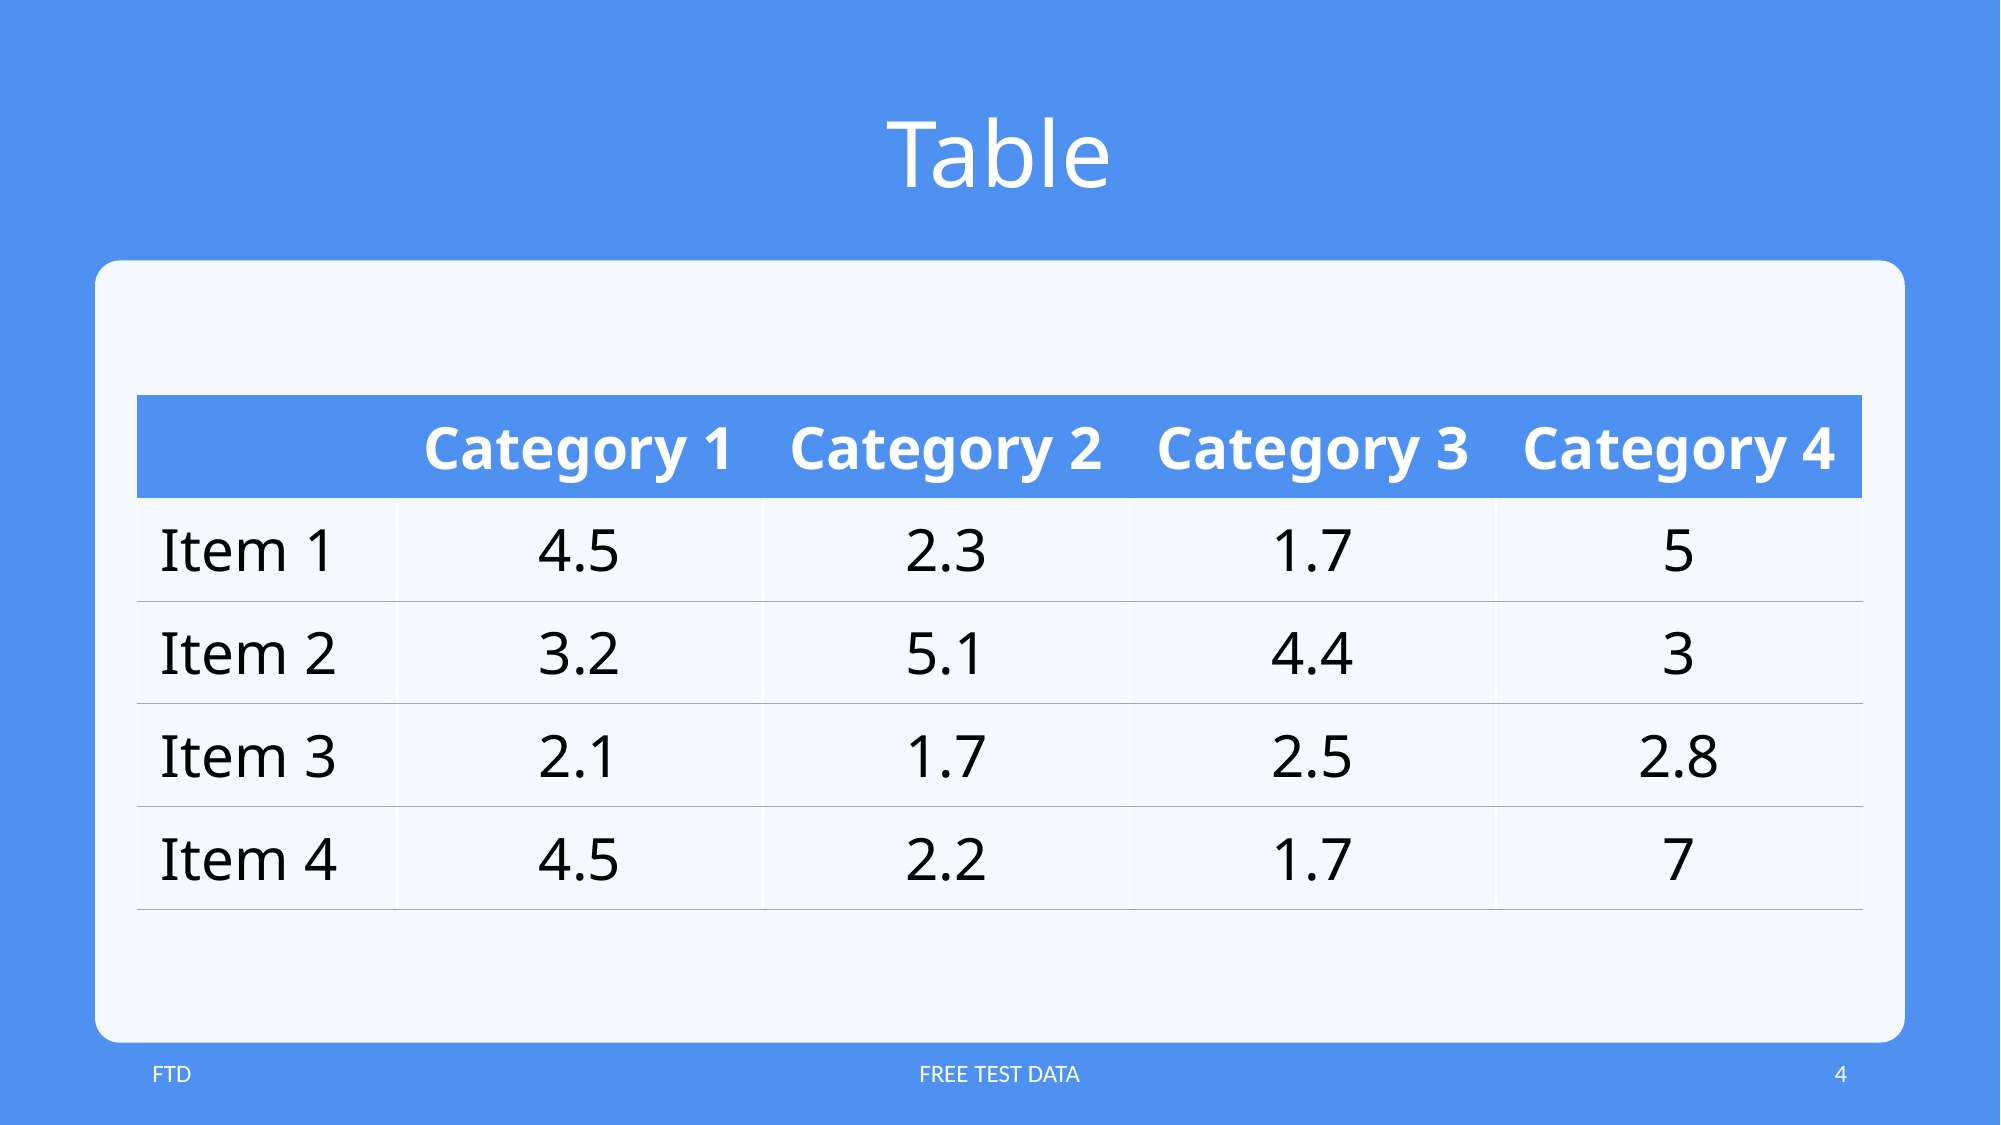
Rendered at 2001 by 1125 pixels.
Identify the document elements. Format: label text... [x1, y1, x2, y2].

table_header [137, 395, 397, 498]
text_box [93, 259, 1906, 1044]
table_cell 5.1 [764, 602, 1129, 703]
table_cell 1.7 [1130, 498, 1495, 601]
footer FREE TEST DATA [662, 1042, 1338, 1103]
table_cell 5 [1497, 498, 1862, 601]
table_cell Item 3 [138, 704, 396, 806]
table_cell Item 4 [138, 807, 396, 909]
slide_number <number> [1412, 1042, 1863, 1103]
table_cell 3.2 [398, 602, 762, 703]
table_header Category 2 [763, 395, 1130, 498]
table_cell 2.3 [764, 498, 1129, 601]
table_cell Item 1 [138, 498, 396, 601]
table_header Category 1 [397, 395, 763, 498]
table_cell 2.5 [1130, 704, 1495, 806]
table_header Category 3 [1130, 395, 1496, 498]
table_cell 3 [1497, 602, 1862, 703]
table_cell 1.7 [764, 704, 1129, 806]
table_cell 1.7 [1130, 807, 1495, 909]
text_box [0, 0, 2000, 1125]
slide_number FTD [137, 1042, 588, 1103]
table_header Category 4 [1496, 395, 1862, 498]
table_cell 4.4 [1130, 602, 1495, 703]
table_cell 2.1 [398, 704, 762, 806]
table_cell 4.5 [398, 498, 762, 601]
table_cell 2.8 [1497, 704, 1862, 806]
table_cell 4.5 [398, 807, 762, 909]
table_cell Item 2 [138, 602, 396, 703]
title Table [137, 75, 1863, 241]
table_cell 7 [1497, 807, 1862, 909]
table_cell 2.2 [764, 807, 1129, 909]
